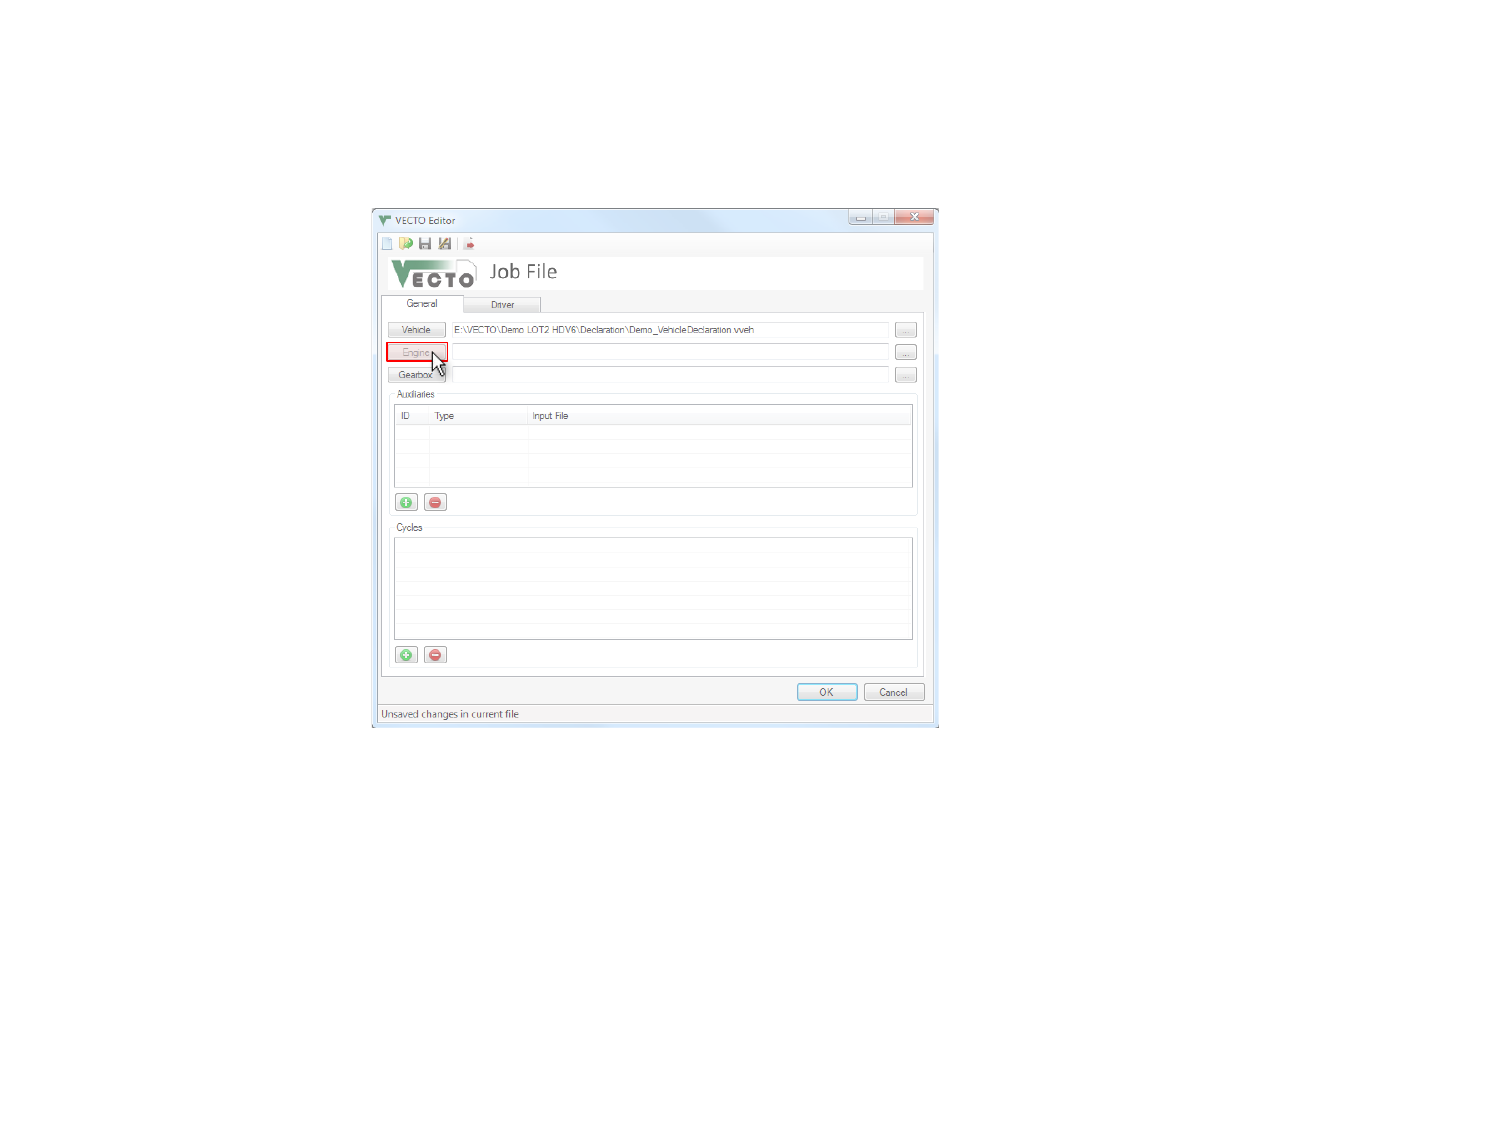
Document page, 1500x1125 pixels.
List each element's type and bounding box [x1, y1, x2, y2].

picture [371, 207, 940, 728]
